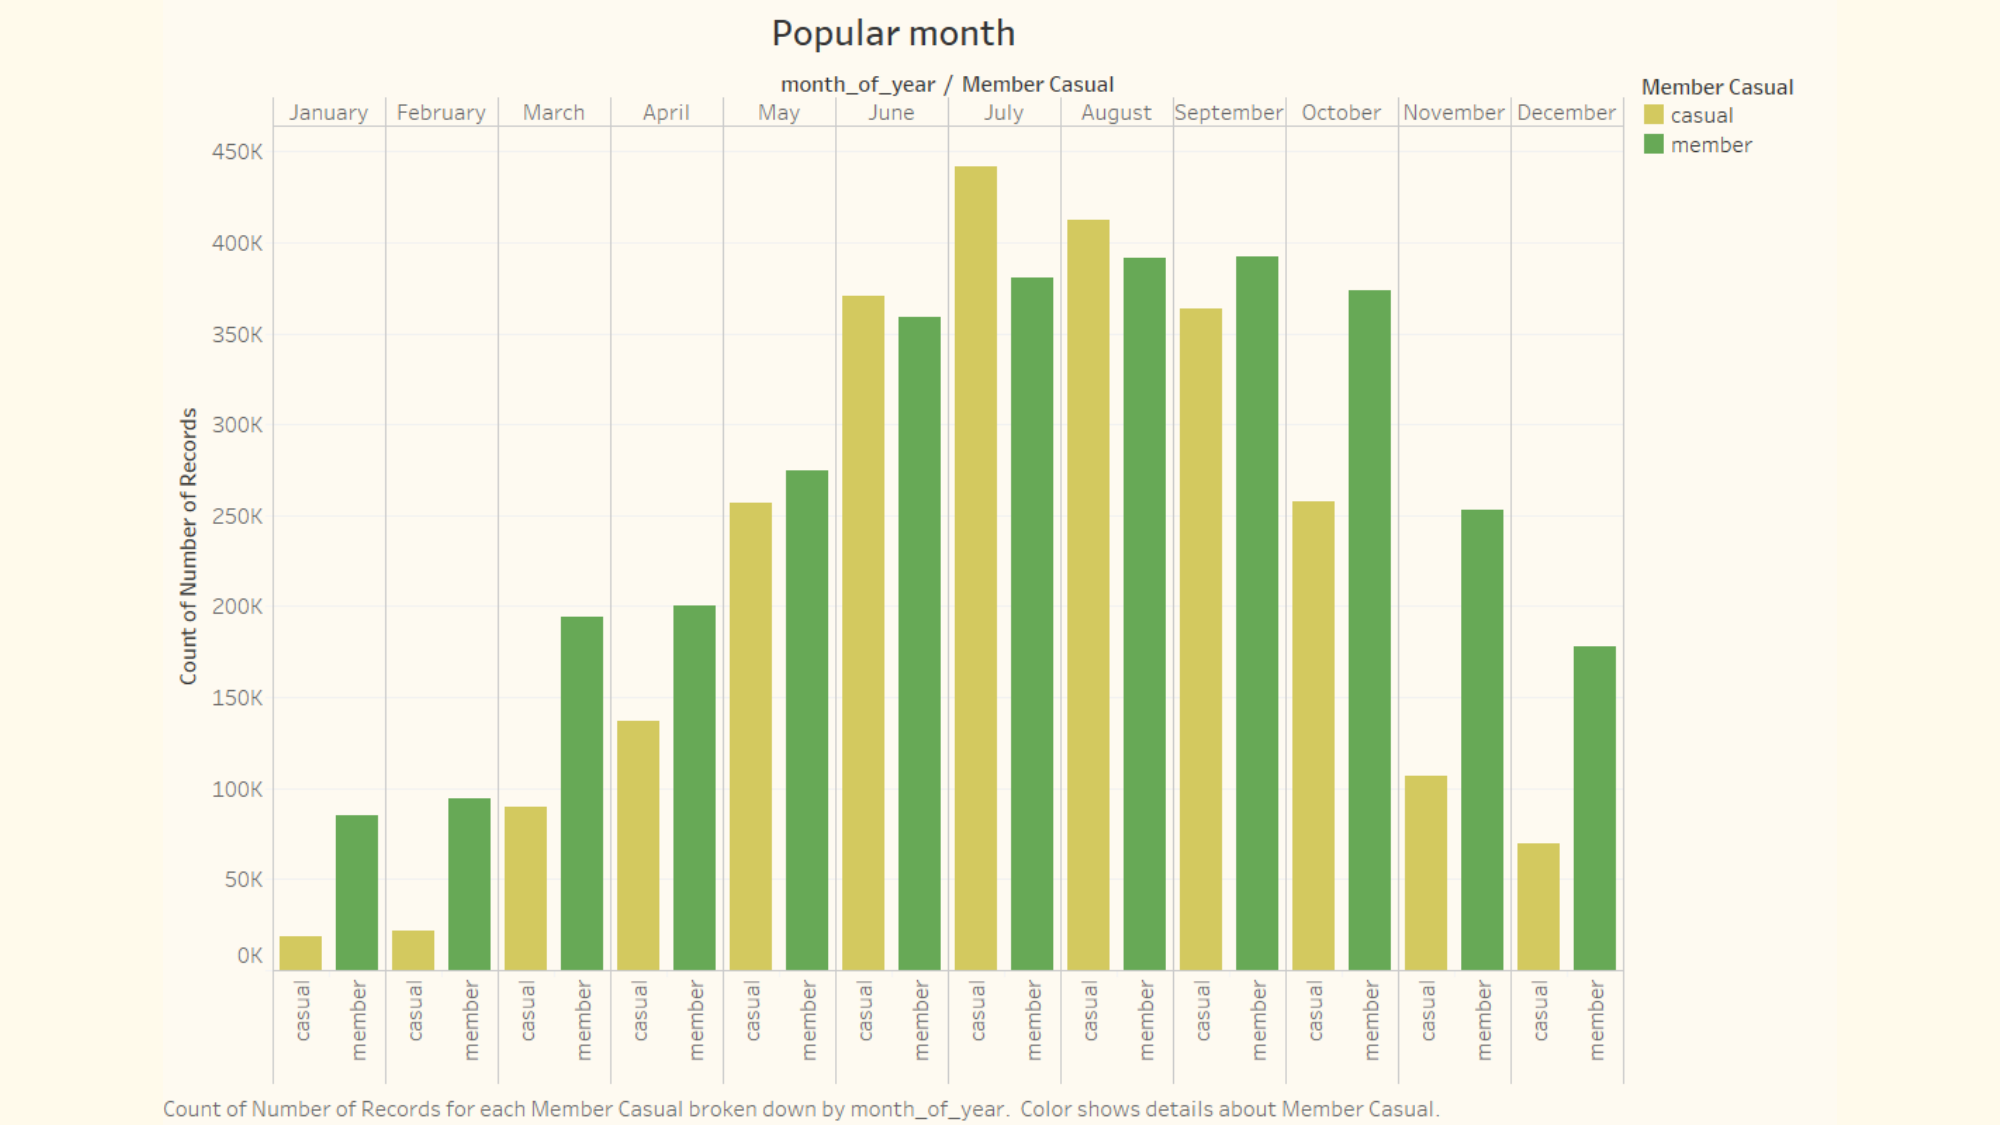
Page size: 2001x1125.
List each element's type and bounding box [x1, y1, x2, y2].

picture [163, 0, 1837, 1125]
